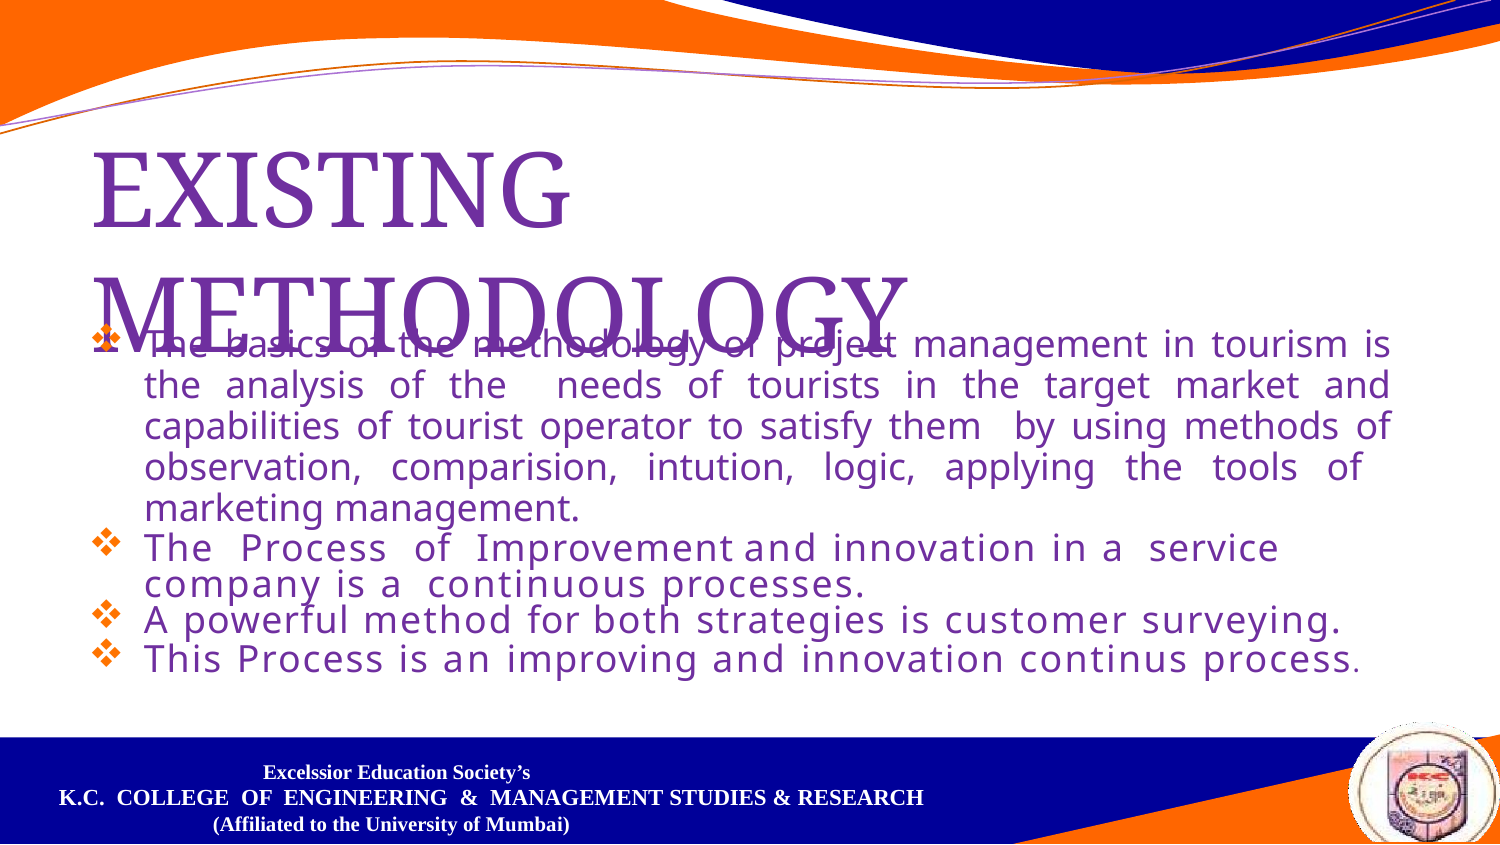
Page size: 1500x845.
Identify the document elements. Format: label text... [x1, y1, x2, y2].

text_box The basics of the methodology of project management in tourism is the analysis of the needs of tourists in the target market and capabilities of tourist operator to satisfy them by using methods of observation, comparision, intution, logic, applying the tools of marketing management. The Process of Improvement and innovation in a service company is a continuous processes. A powerful method for both strategies is customer surveying. This Process is an improving and innovation continus process. [86, 319, 1392, 681]
picture [1347, 721, 1500, 842]
text_box Excelssior Education Society’s K.C. COLLEGE OF ENGINEERING & MANAGEMENT STUDIES & RESEARCH (Affiliated to the University of Mumbai) [56, 758, 930, 837]
title EXISTING METHODOLOGY [88, 121, 1407, 374]
